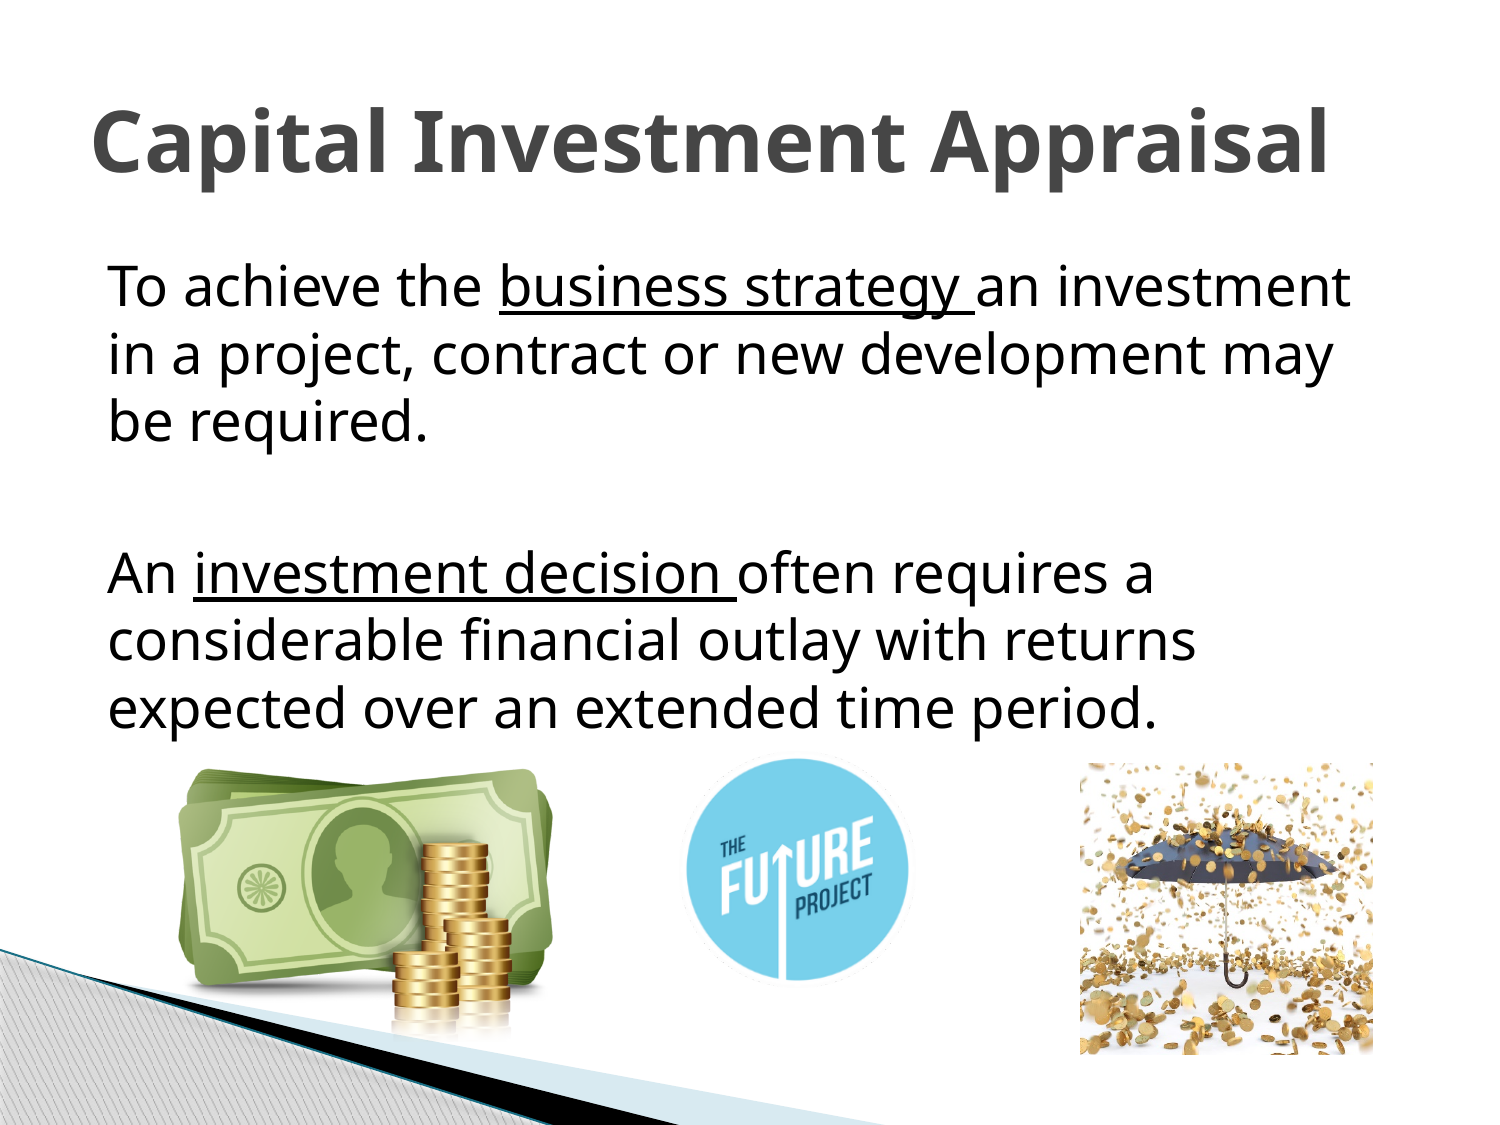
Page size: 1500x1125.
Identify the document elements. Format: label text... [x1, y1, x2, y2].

title Capital Investment Appraisal [75, 45, 1425, 233]
picture [1080, 762, 1373, 1055]
list To achieve the business strategy an investment in a project, contract or new development may be required. An investment decision often requires a considerable financial outlay with returns expected over an extended time period. [75, 243, 1425, 986]
picture [170, 762, 559, 1042]
picture [678, 751, 916, 988]
